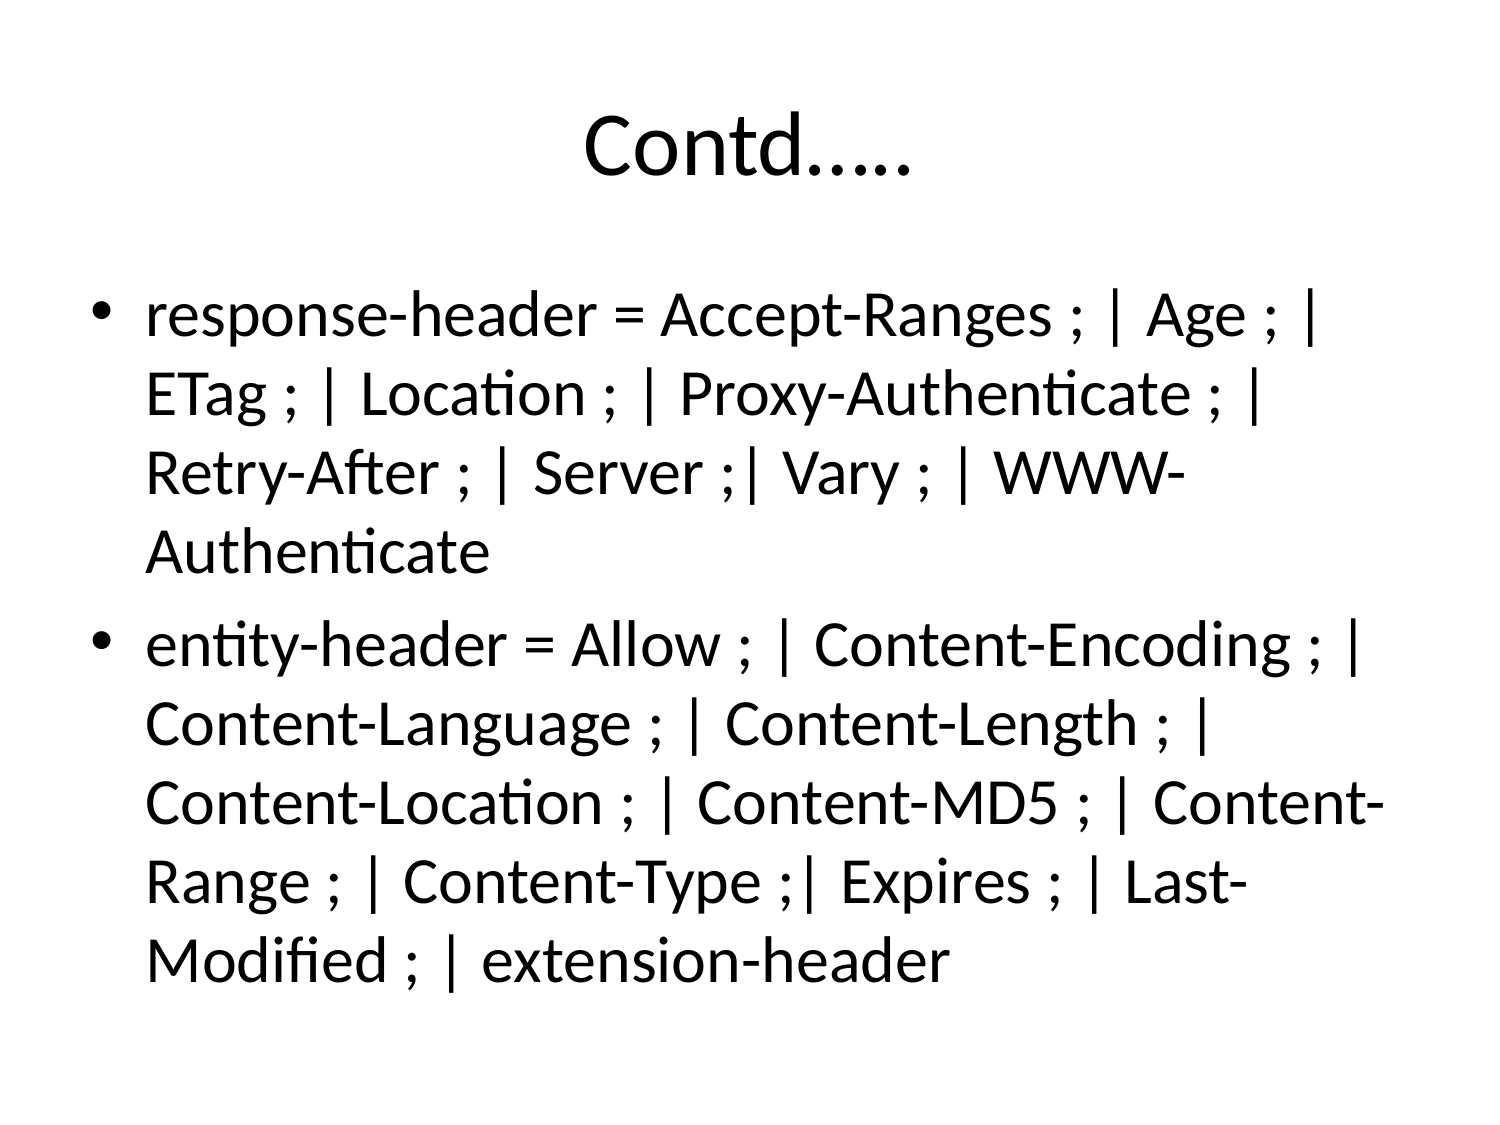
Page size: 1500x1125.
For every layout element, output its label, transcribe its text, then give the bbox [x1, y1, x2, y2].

title Contd….. [75, 45, 1425, 233]
list response-header = Accept-Ranges ; | Age ; | ETag ; | Location ; | Proxy-Authenticate ; | Retry-After ; | Server ;| Vary ; | WWW-Authenticate entity-header = Allow ; | Content-Encoding ; | Content-Language ; | Content-Length ; | Content-Location ; | Content-MD5 ; | Content-Range ; | Content-Type ;| Expires ; | Last-Modified ; | extension-header [75, 262, 1425, 1005]
